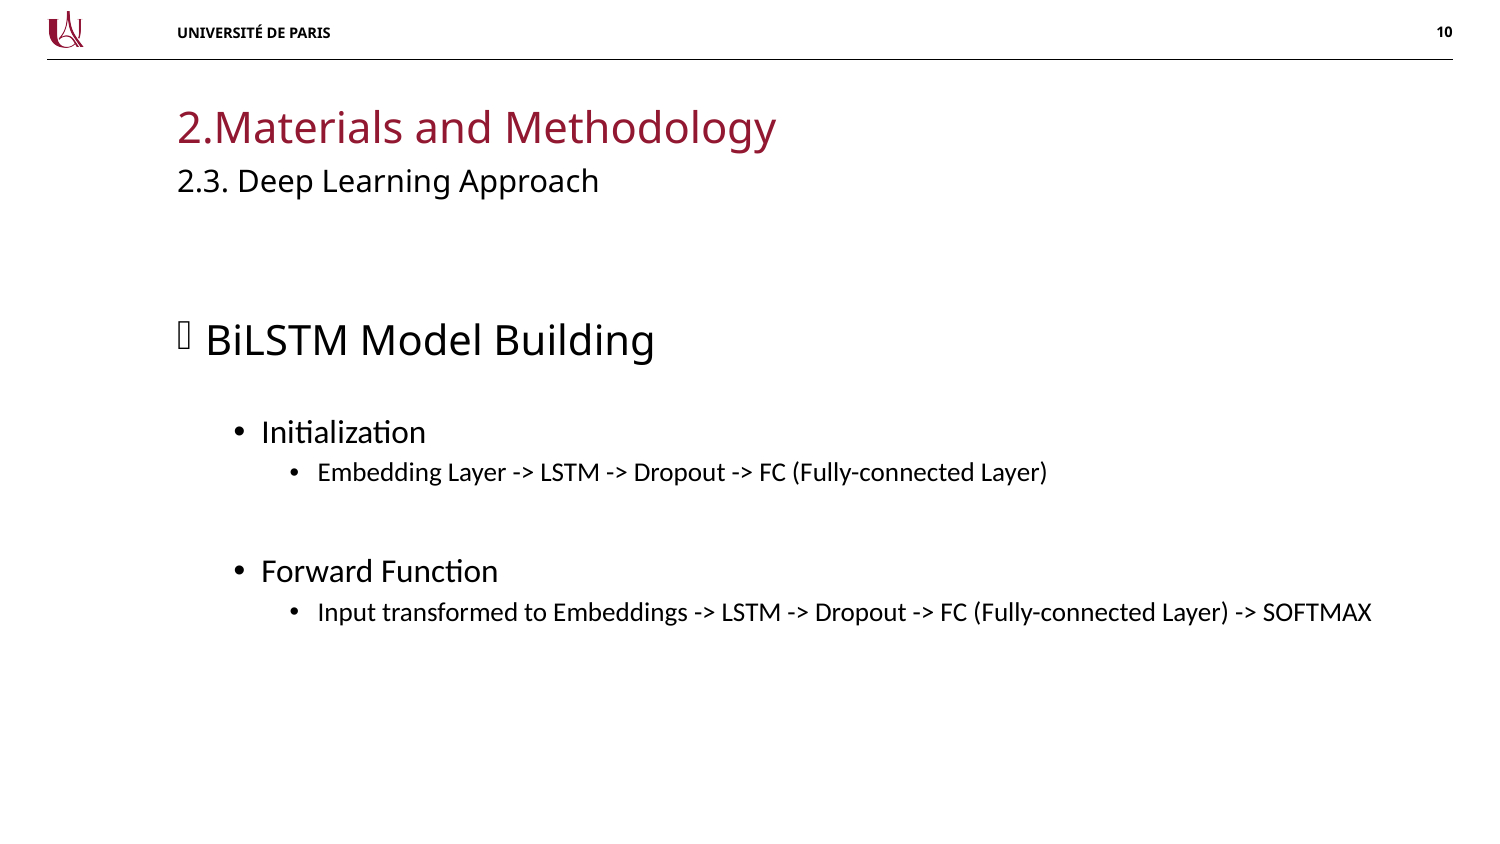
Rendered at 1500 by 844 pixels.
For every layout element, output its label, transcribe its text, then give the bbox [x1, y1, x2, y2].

title 2.3. Deep Learning Approach [177, 165, 1453, 199]
list 2.Materials and Methodology [177, 106, 1453, 154]
list BiLSTM Model Building Initialization Embedding Layer -> LSTM -> Dropout -> FC (Fully-connected Layer) Forward Function Input transformed to Embeddings -> LSTM -> Dropout -> FC (Fully-connected Layer) -> SOFTMAX [177, 319, 1454, 738]
picture [47, 11, 84, 48]
